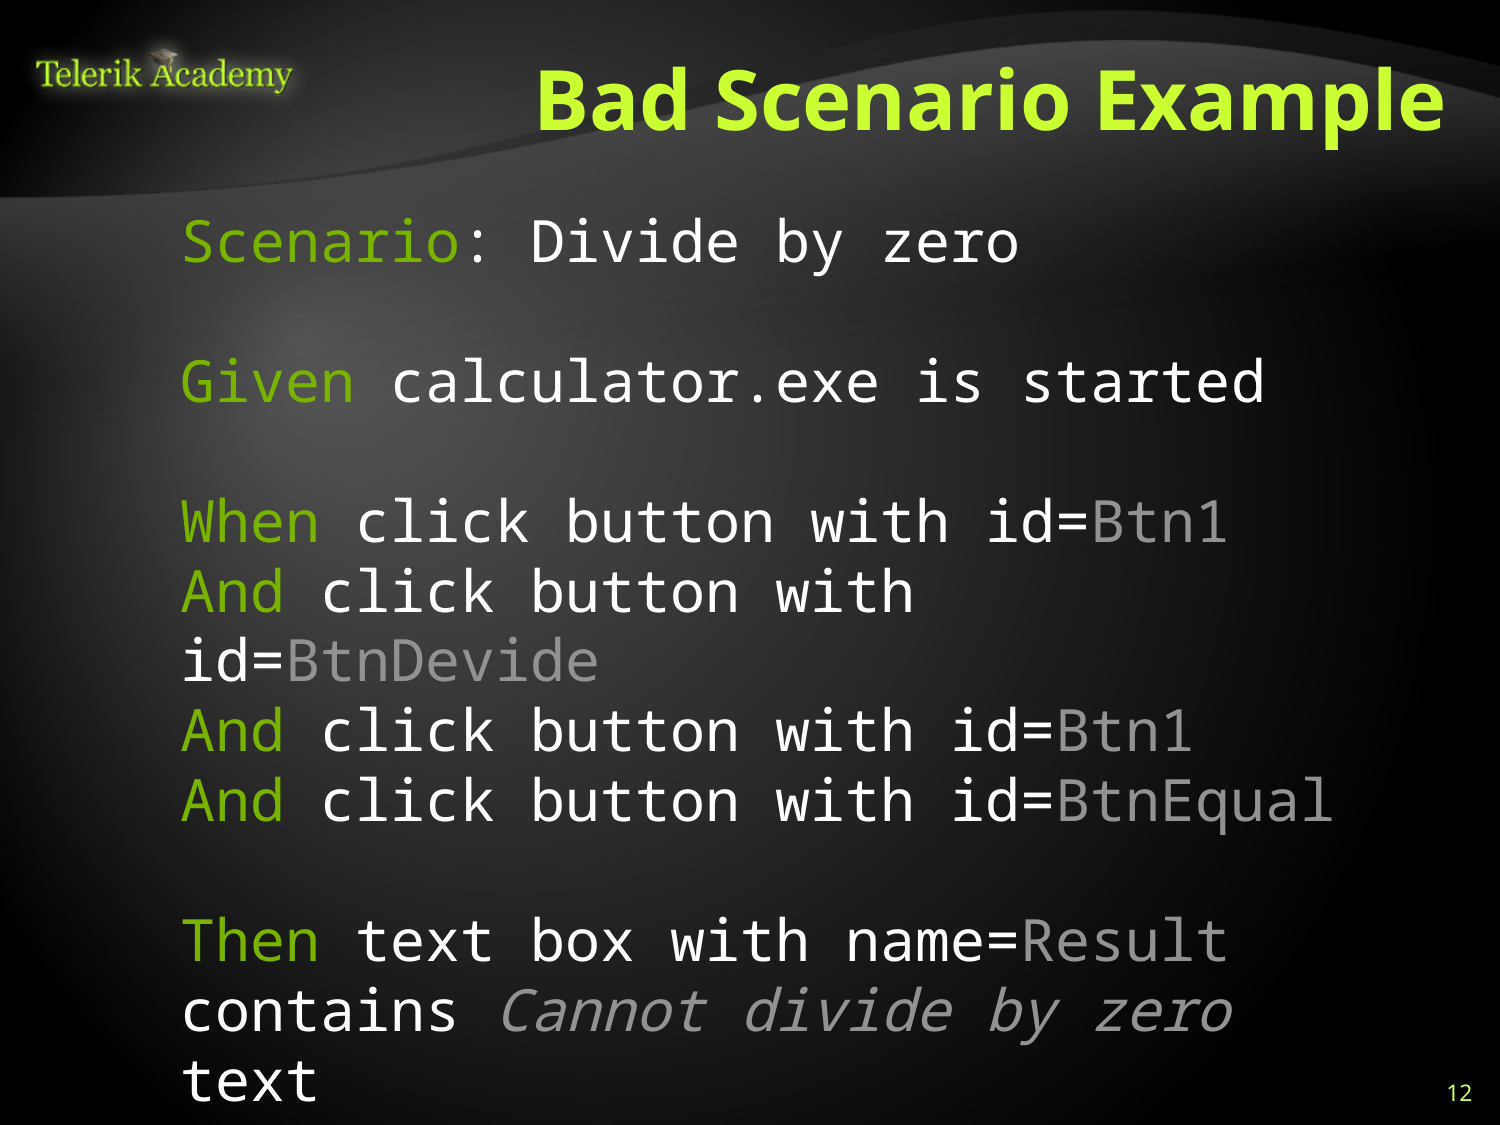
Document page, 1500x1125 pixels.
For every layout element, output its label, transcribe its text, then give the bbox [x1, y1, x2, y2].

text_box Scenario: Divide by zero Given calculator.exe is started When click button with id=Btn1 And click button with id=BtnDevide And click button with id=Btn1 And click button with id=BtnEqual Then text box with name=Result contains Cannot divide by zero text [166, 196, 1381, 1121]
picture [0, 0, 1500, 1125]
slide_number 12 [1412, 1074, 1488, 1113]
title Bad Scenario Example [283, 30, 1463, 181]
